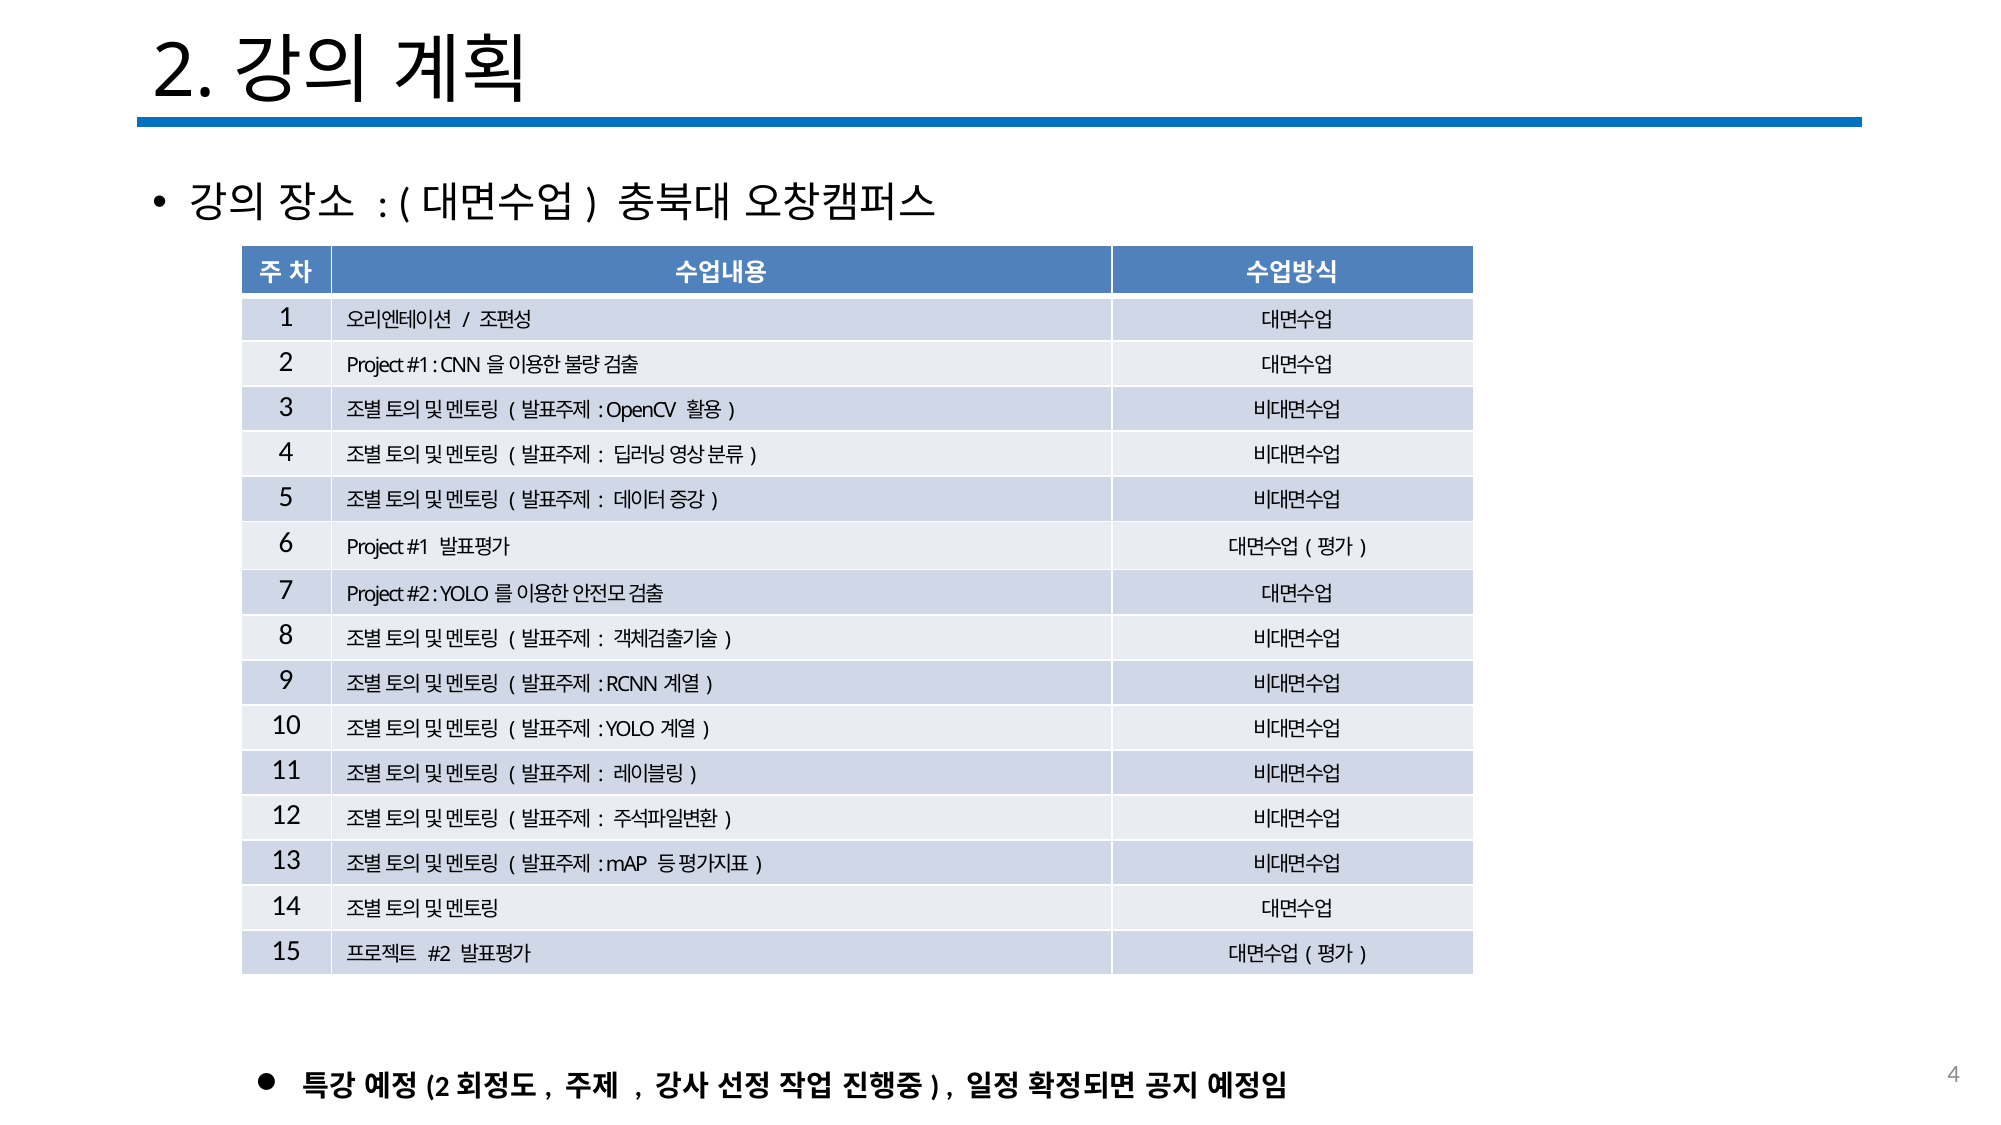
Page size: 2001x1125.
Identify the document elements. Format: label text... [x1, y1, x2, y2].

table_cell 대면수업 [1113, 886, 1473, 929]
table_cell 조별 토의 및 멘토링 (발표주제: OpenCV 활용) [332, 387, 1111, 430]
table_cell 비대면수업 [1113, 432, 1473, 475]
table_cell 13 [242, 841, 331, 884]
table_cell 9 [242, 661, 331, 704]
table_cell 비대면수업 [1113, 387, 1473, 430]
title 2.강의 계획 [137, 21, 1863, 124]
table_header 수업내용 [332, 246, 1111, 293]
list 강의 장소 : (대면수업) 충북대 오창캠퍼스 [137, 143, 1863, 1014]
table_cell 대면수업 [1113, 570, 1473, 614]
table_cell 조별 토의 및 멘토링 (발표주제: YOLO계열) [332, 706, 1111, 749]
table_cell 비대면수업 [1113, 796, 1473, 839]
table_cell Project #2 : YOLO를 이용한 안전모 검출 [332, 570, 1111, 614]
table_cell 조별 토의 및 멘토링 (발표주제: mAP 등 평가지표) [332, 841, 1111, 884]
table_cell Project #1 발표평가 [332, 522, 1111, 569]
table_cell 10 [242, 706, 331, 749]
table_cell 대면수업 [1113, 299, 1473, 340]
table_cell 8 [242, 616, 331, 659]
table_header 수업방식 [1113, 246, 1473, 293]
table_cell 14 [242, 886, 331, 929]
table_cell 오리엔테이션 / 조편성 [332, 299, 1111, 340]
table_cell 조별 토의 및 멘토링 (발표주제: 딥러닝 영상 분류) [332, 432, 1111, 475]
table_cell 비대면수업 [1113, 841, 1473, 884]
table_cell 비대면수업 [1113, 751, 1473, 794]
table_cell 프로젝트 #2 발표평가 [332, 931, 1111, 974]
text_box 특강 예정(2회정도, 주제 , 강사 선정 작업 진행중) , 일정 확정되면 공지 예정임 [240, 1042, 1438, 1111]
table_header 주 차 [242, 246, 331, 293]
table_cell 조별 토의 및 멘토링 (발표주제: 데이터 증강) [332, 477, 1111, 521]
table_cell 2 [242, 342, 331, 385]
table_cell 조별 토의 및 멘토링 (발표주제: 객체검출기술) [332, 616, 1111, 659]
table_cell 5 [242, 477, 331, 521]
table_cell 조별 토의 및 멘토링 (발표주제: RCNN계열) [332, 661, 1111, 704]
table_cell 4 [242, 432, 331, 475]
table_cell 비대면수업 [1113, 616, 1473, 659]
table_cell 비대면수업 [1113, 706, 1473, 749]
table_cell 대면수업(평가) [1113, 522, 1473, 569]
table_cell 비대면수업 [1113, 477, 1473, 521]
slide_number 4 [1524, 1042, 1975, 1103]
table_cell 대면수업(평가) [1113, 931, 1473, 974]
table_cell 15 [242, 931, 331, 974]
table_cell 비대면수업 [1113, 661, 1473, 704]
table_cell 대면수업 [1113, 342, 1473, 385]
table_cell 조별 토의 및 멘토링 (발표주제: 주석파일변환) [332, 796, 1111, 839]
table_cell 11 [242, 751, 331, 794]
table_cell 7 [242, 570, 331, 614]
table_cell 조별 토의 및 멘토링 (발표주제: 레이블링) [332, 751, 1111, 794]
table_cell 6 [242, 522, 331, 569]
table_cell 1 [242, 299, 331, 340]
table_cell 조별 토의 및 멘토링 [332, 886, 1111, 929]
table_cell 12 [242, 796, 331, 839]
table_cell Project #1 : CNN을 이용한 불량 검출 [332, 342, 1111, 385]
table_cell 3 [242, 387, 331, 430]
